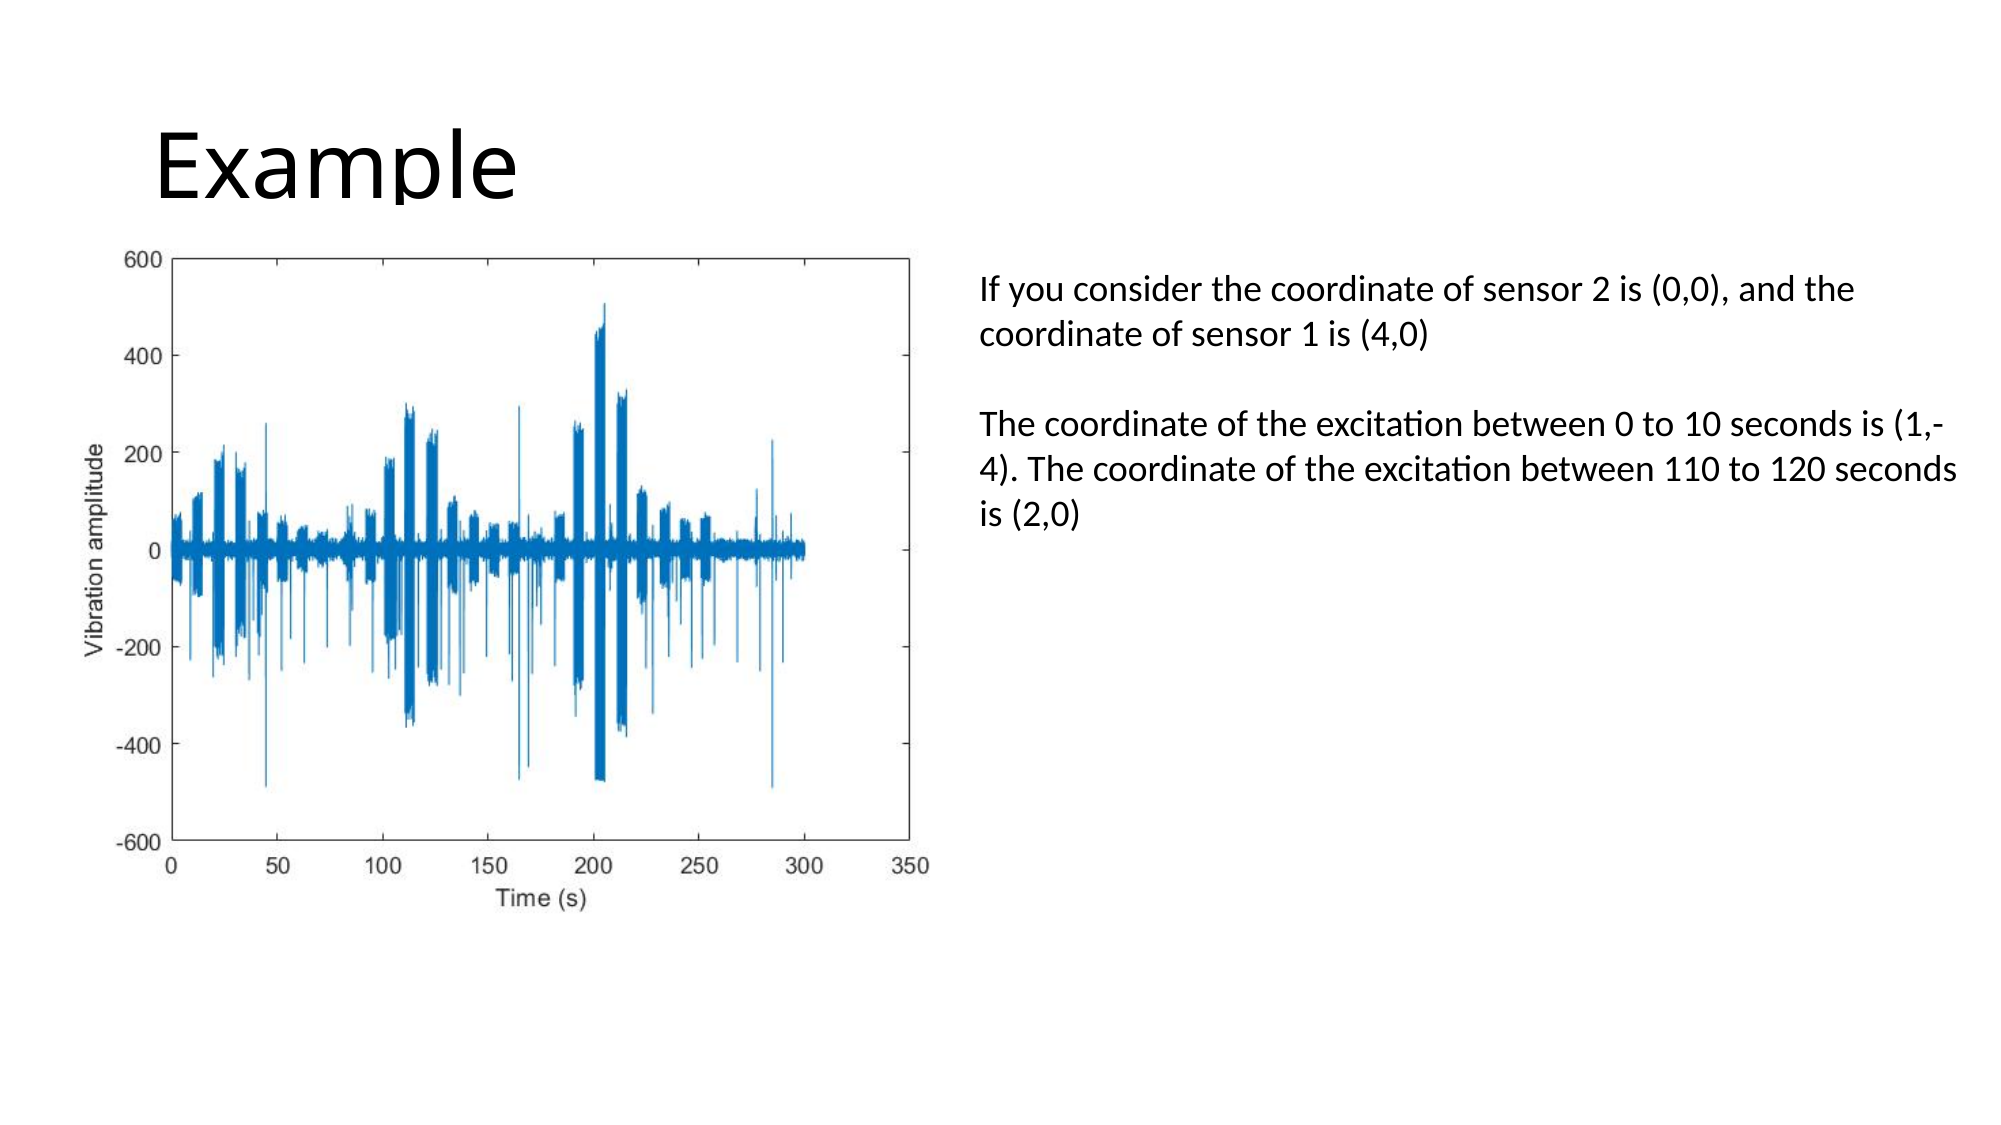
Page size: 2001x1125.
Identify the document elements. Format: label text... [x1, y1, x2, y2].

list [48, 205, 1000, 920]
title Example [137, 59, 1863, 256]
text_box If you consider the coordinate of sensor 2 is (0,0), and the coordinate of sensor 1 is (4,0) The coordinate of the excitation between 0 to 10 seconds is (1,-4). The coordinate of the excitation between 110 to 120 seconds is (2,0) [1000, 256, 1975, 587]
